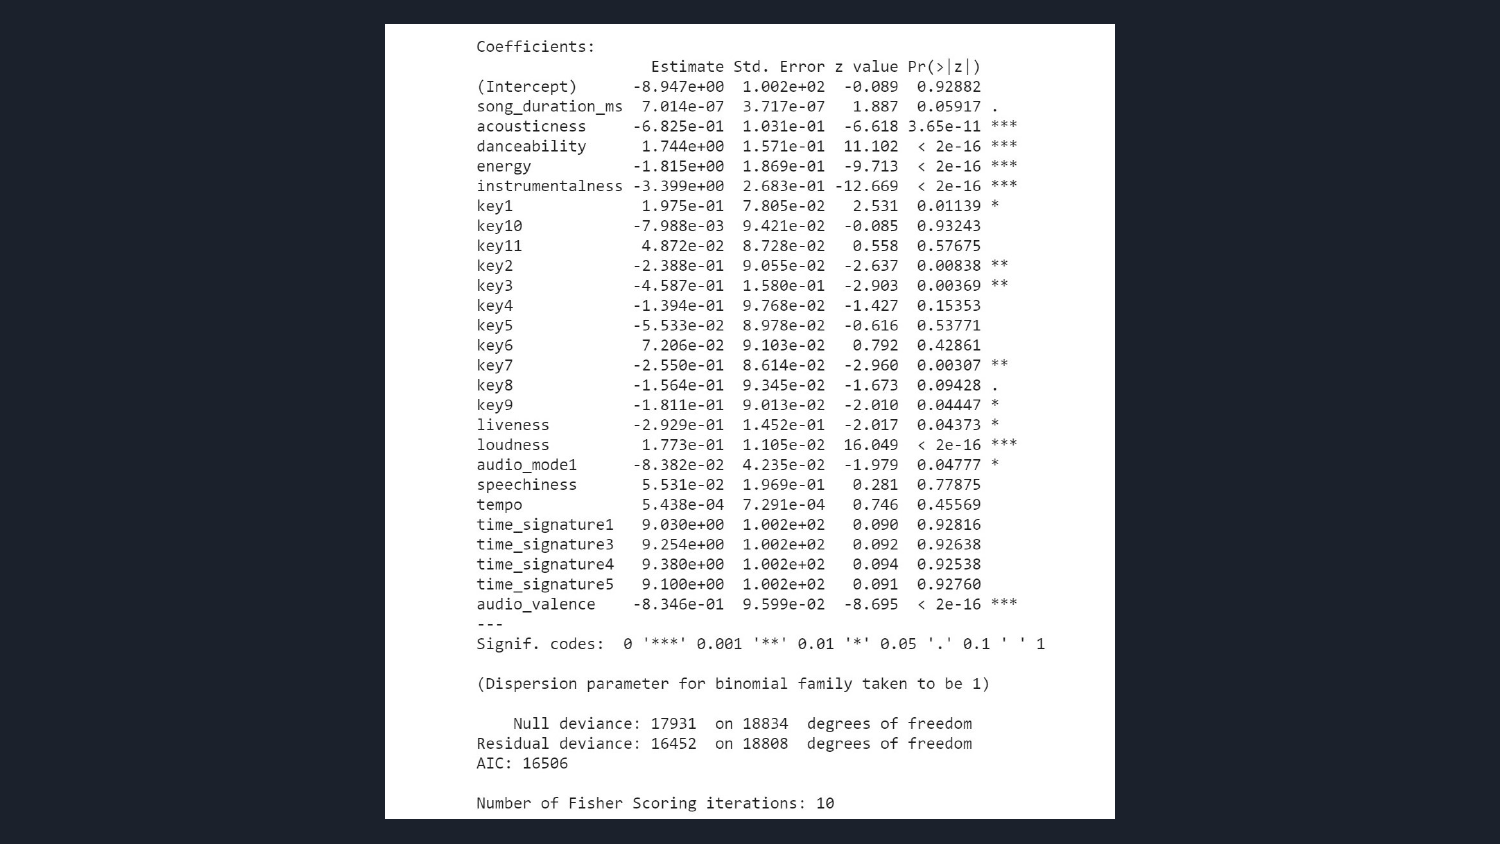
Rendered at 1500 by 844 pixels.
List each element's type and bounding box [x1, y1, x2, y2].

picture [385, 24, 1115, 819]
